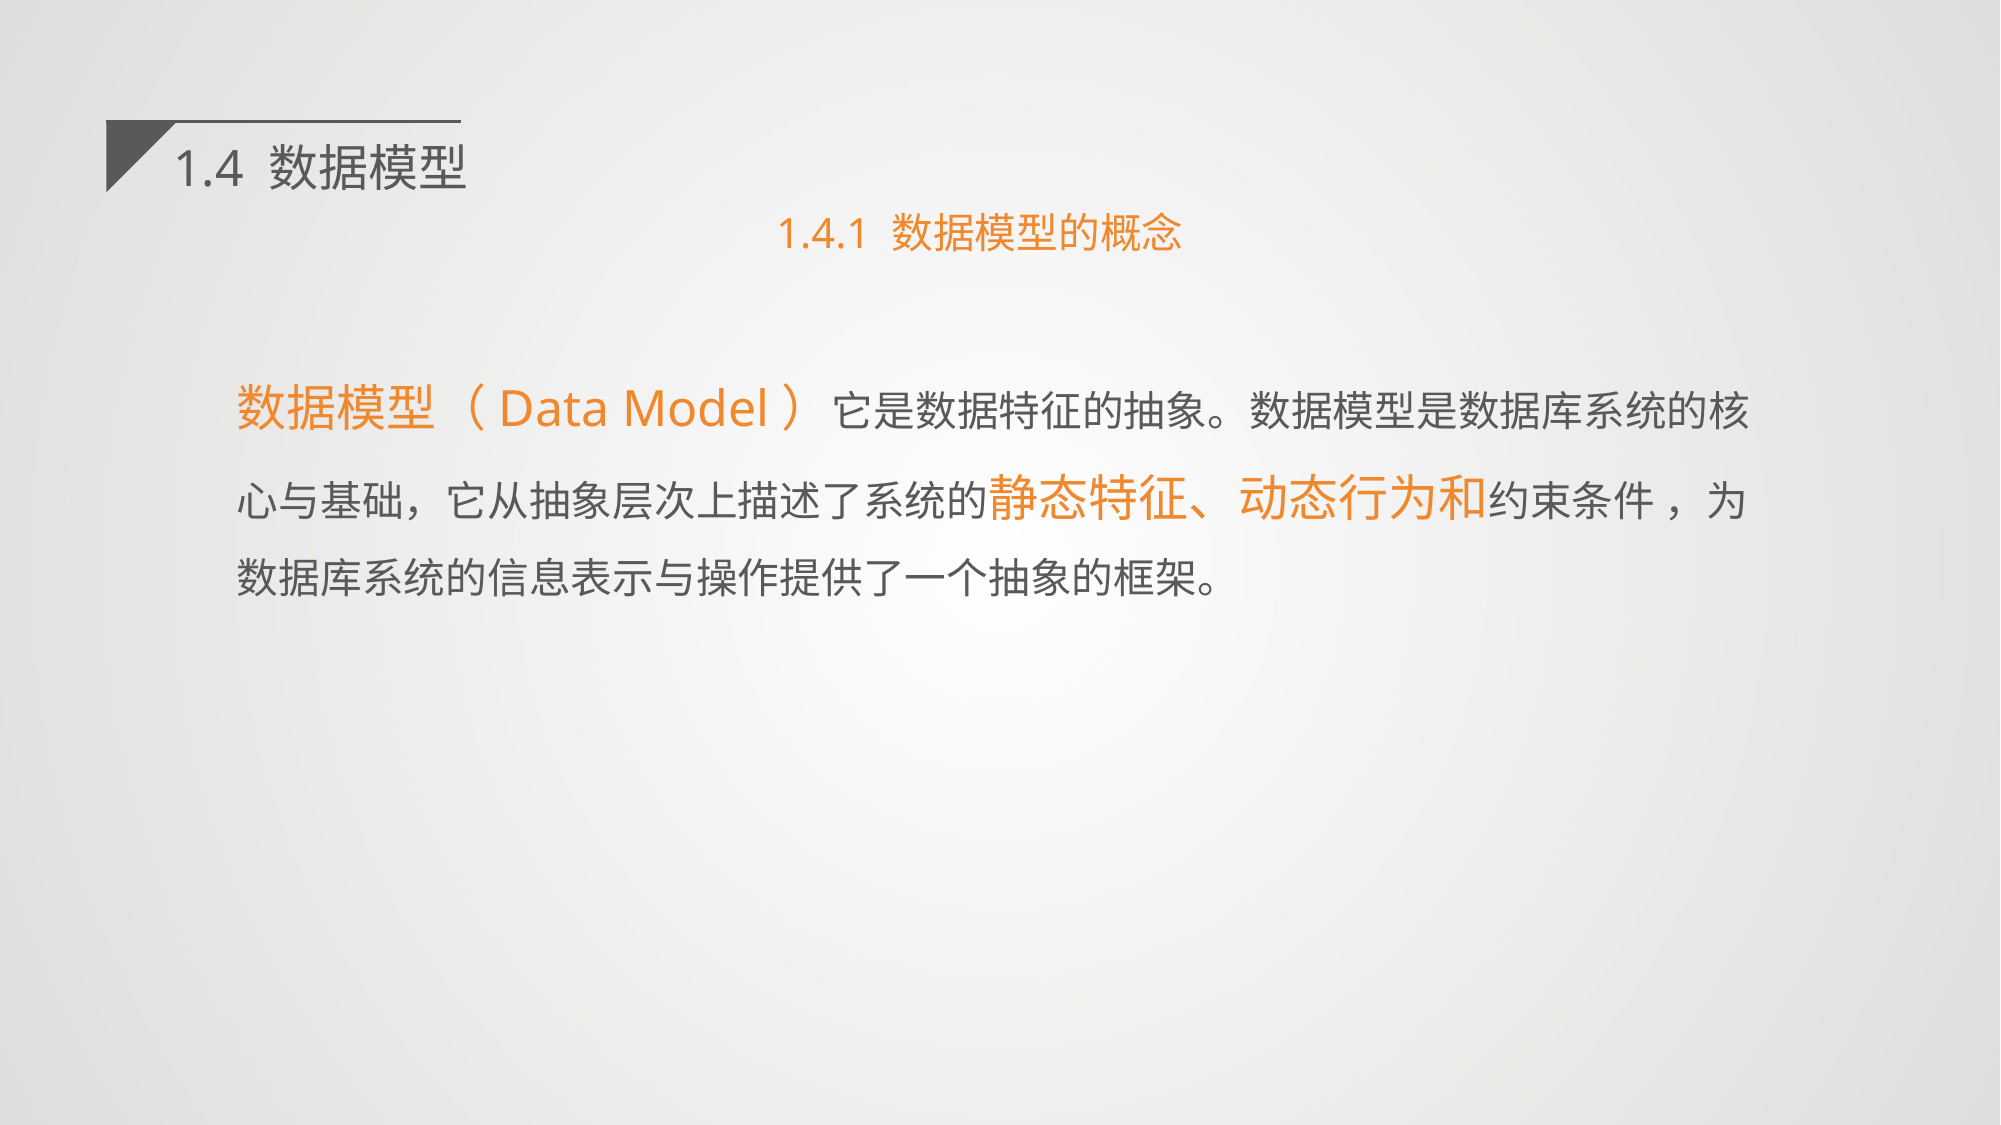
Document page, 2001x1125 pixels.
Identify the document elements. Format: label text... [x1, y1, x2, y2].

text_box [105, 120, 178, 195]
text_box 数据模型（Data Model）它是数据特征的抽象。数据模型是数据库系统的核心与基础，它从抽象层次上描述了系统的静态特征、动态行为和约束条件 ，为数据库系统的信息表示与操作提供了一个抽象的框架。 [222, 338, 1778, 609]
text_box 1.4.1 数据模型的概念 [761, 174, 1199, 264]
picture [0, 0, 2001, 1125]
text_box 1.4 数据模型 [158, 103, 752, 230]
